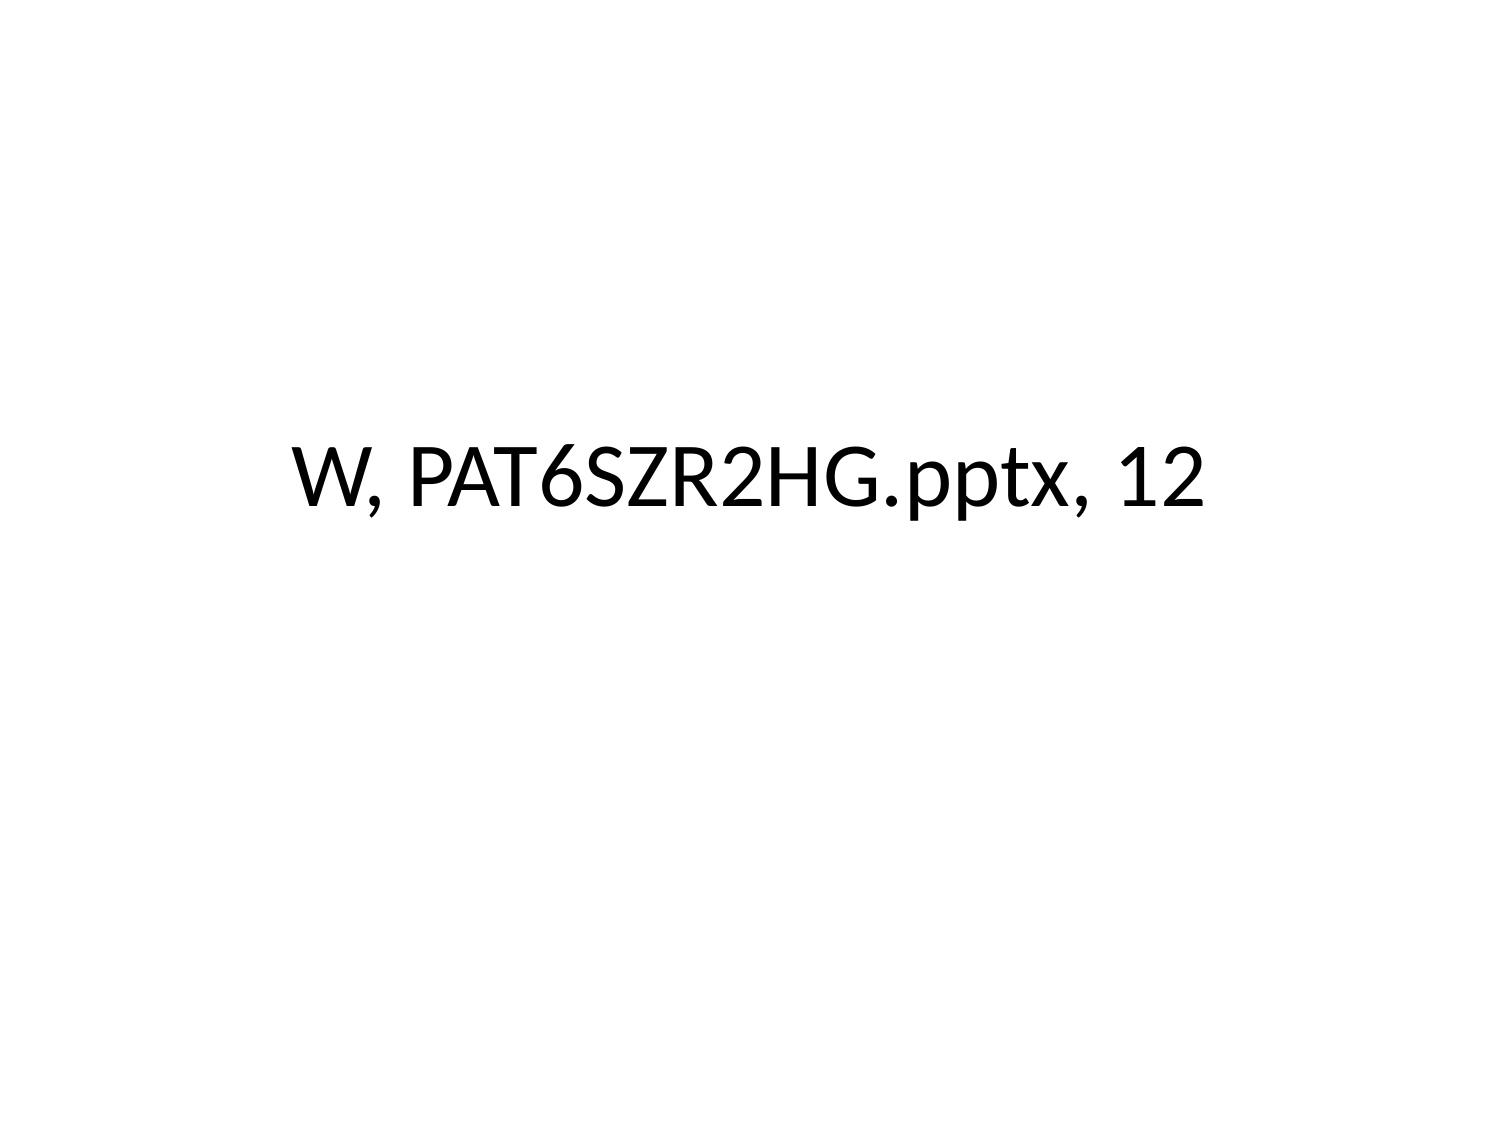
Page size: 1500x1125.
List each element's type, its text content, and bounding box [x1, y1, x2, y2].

title W, PAT6SZR2HG.pptx, 12 [112, 349, 1388, 591]
